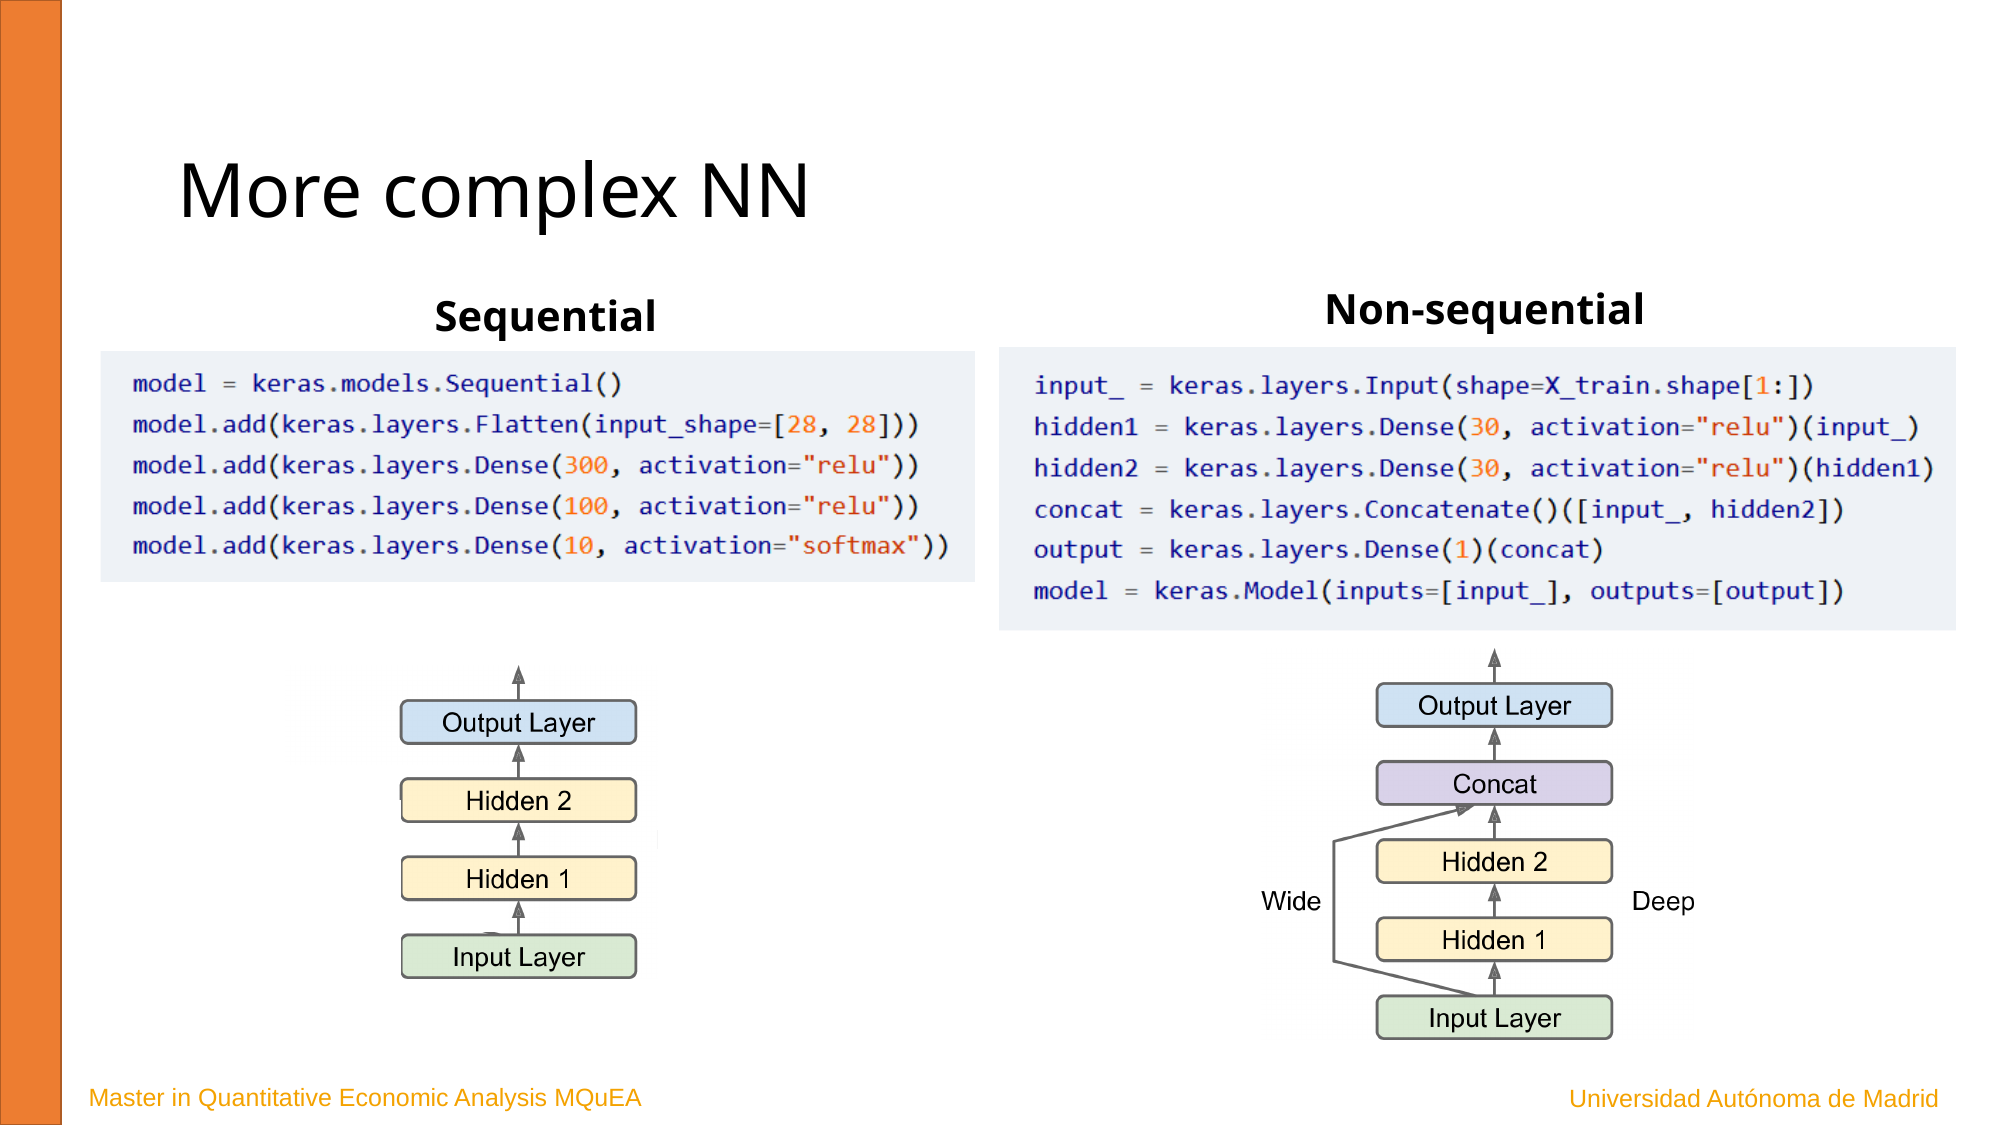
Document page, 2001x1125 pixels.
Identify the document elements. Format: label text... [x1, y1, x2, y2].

text_box Universidad Autónoma de Madrid [1014, 1075, 1955, 1121]
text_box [243, 665, 658, 1031]
text_box Sequential [229, 282, 862, 348]
text_box Master in Quantitative Economic Analysis MQuEA [73, 1073, 1014, 1119]
text_box Non-sequential [1168, 275, 1801, 341]
text_box More complex NN [162, 84, 1888, 303]
text_box [0, 0, 62, 1125]
picture [1261, 648, 1694, 1041]
picture [100, 351, 975, 583]
picture [999, 347, 1956, 632]
